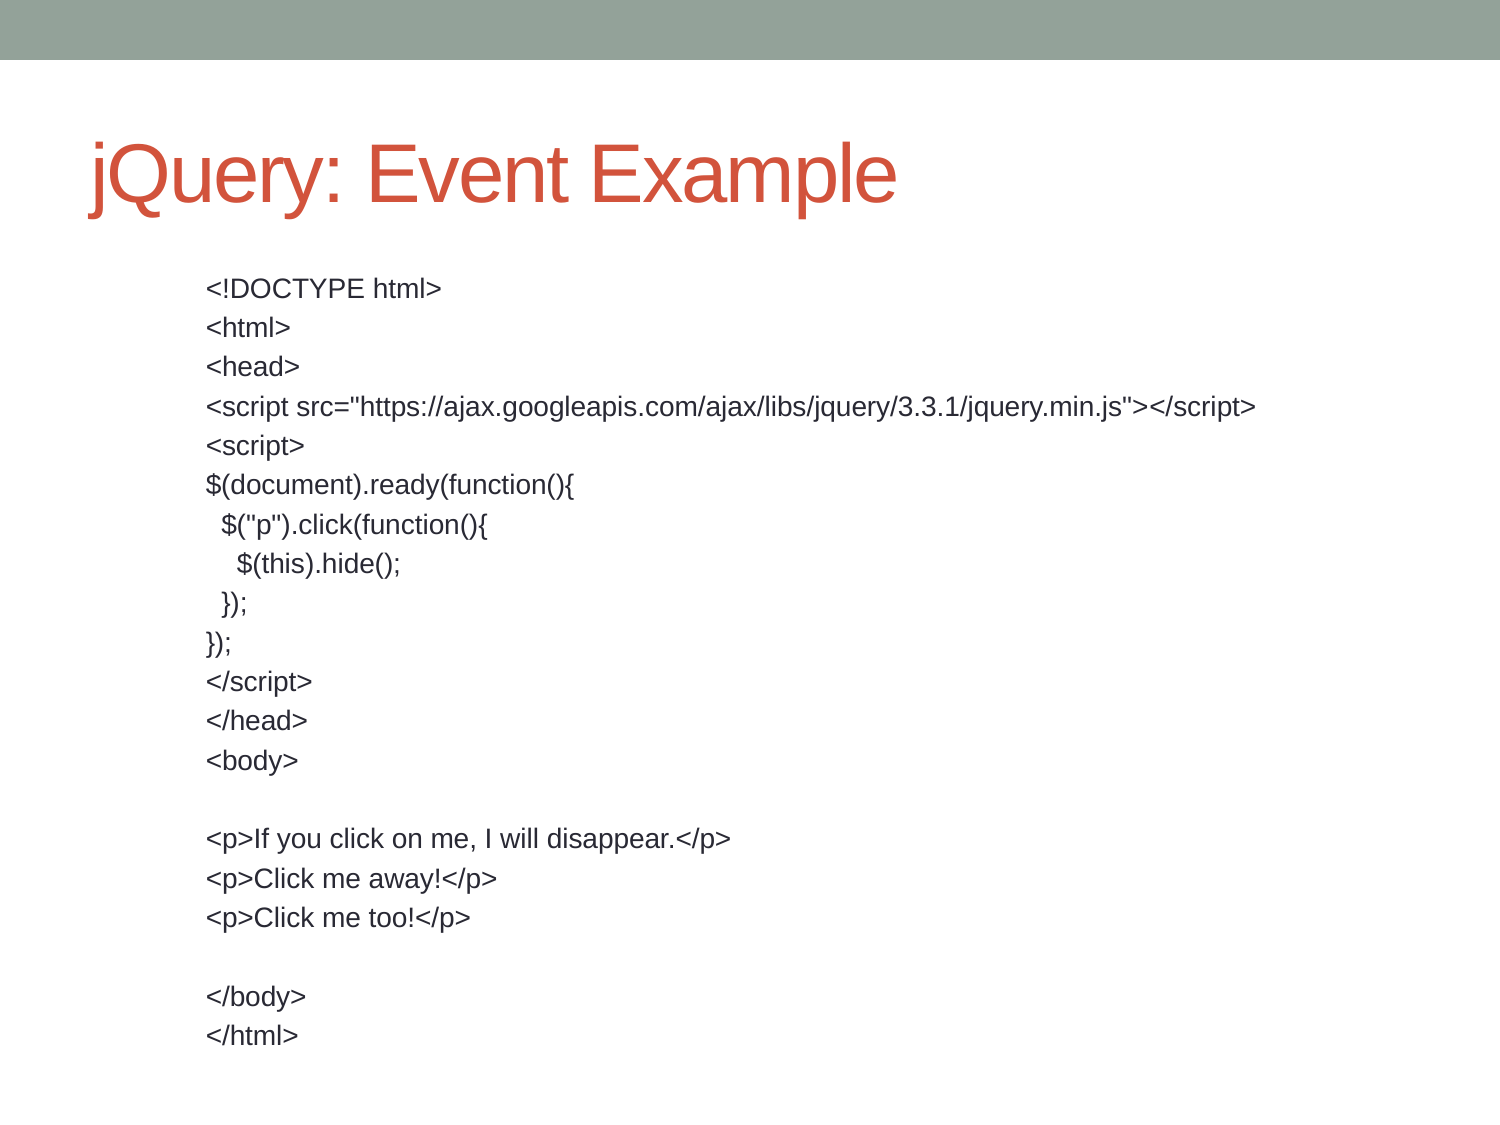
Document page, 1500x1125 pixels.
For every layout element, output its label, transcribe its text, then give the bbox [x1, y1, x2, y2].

list <!DOCTYPE html> <html> <head> <script src="https://ajax.googleapis.com/ajax/libs/jquery/3.3.1/jquery.min.js"></script> <script> $(document).ready(function(){ $("p").click(function(){ $(this).hide(); }); }); </script> </head> <body> <p>If you click on me, I will disappear.</p> <p>Click me away!</p> <p>Click me too!</p> </body> </html> [75, 262, 1425, 1063]
title jQuery: Event Example [75, 87, 1425, 250]
